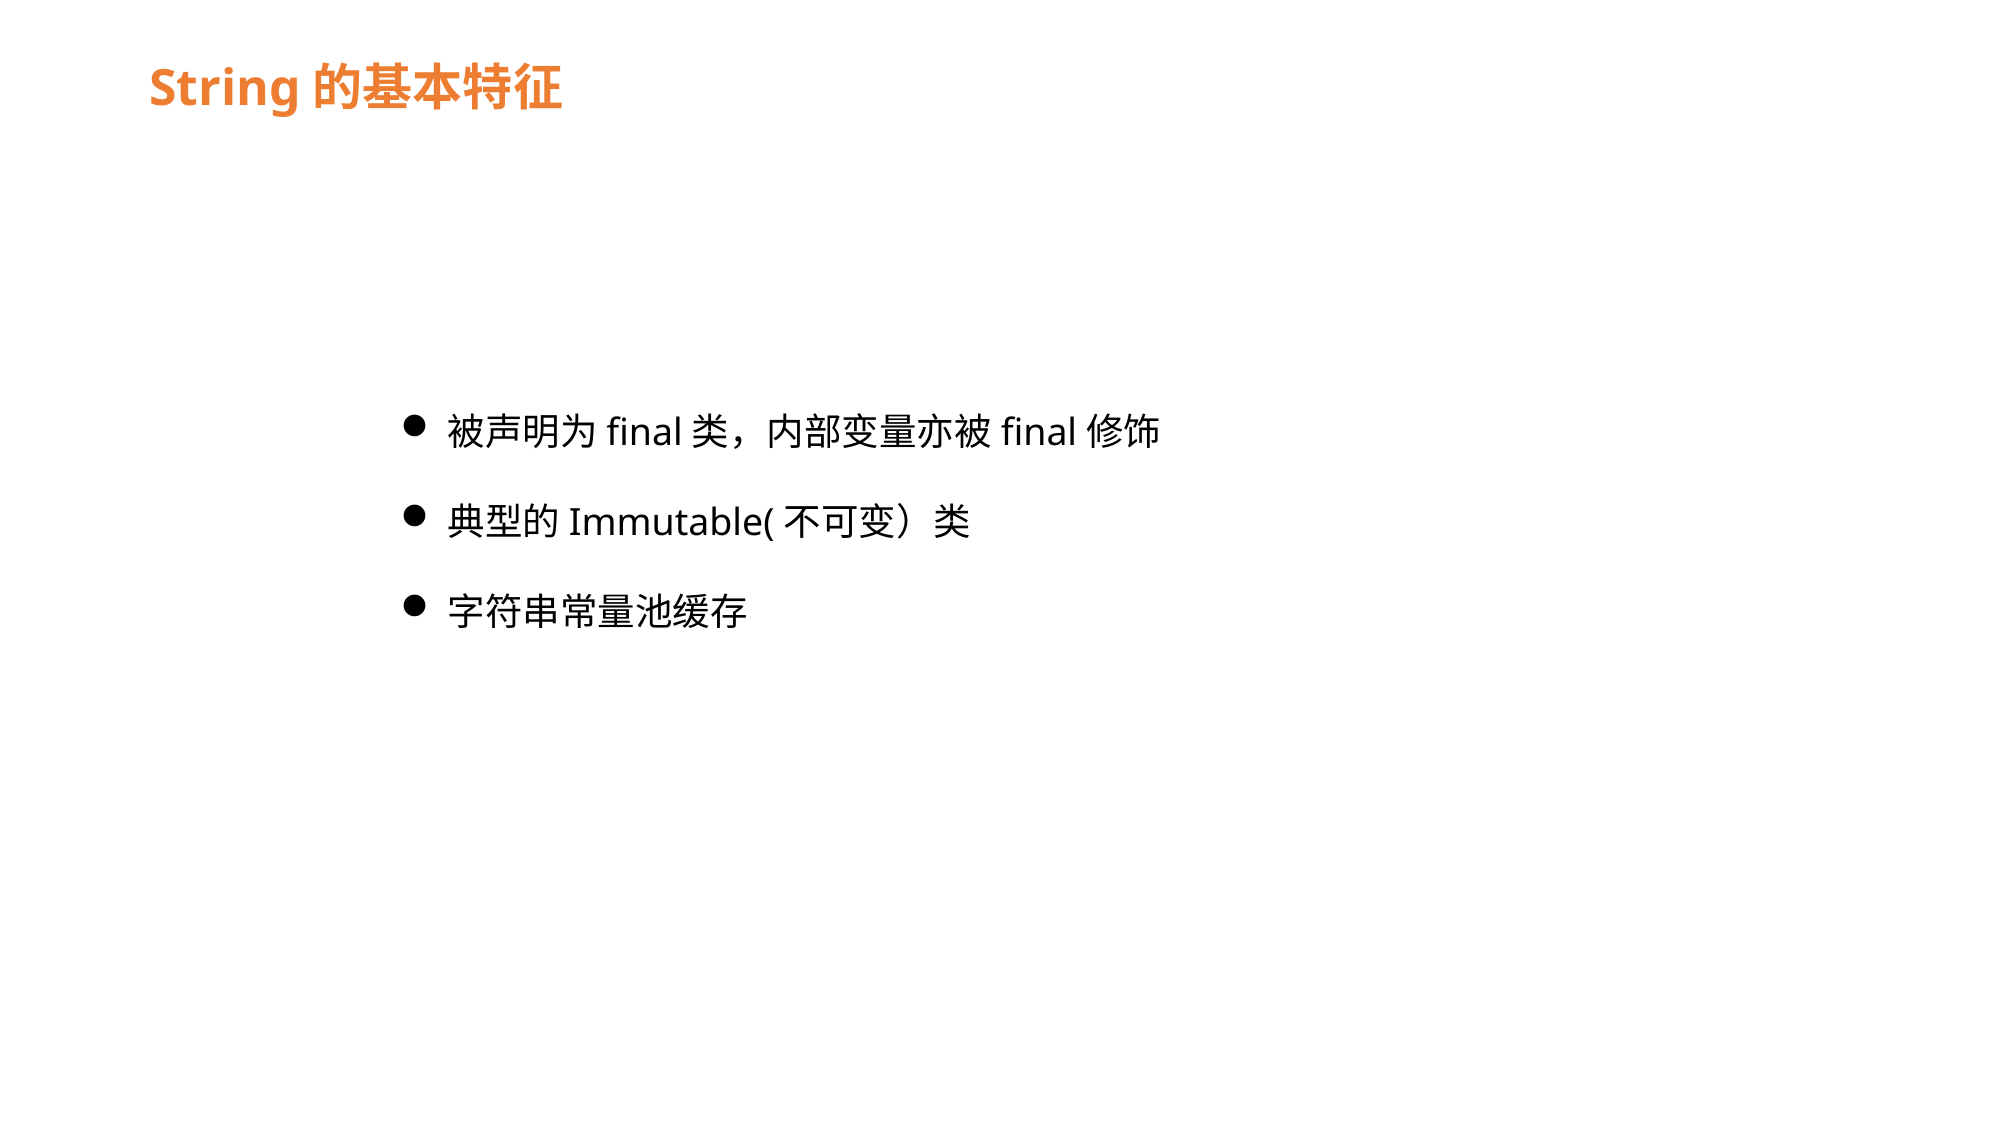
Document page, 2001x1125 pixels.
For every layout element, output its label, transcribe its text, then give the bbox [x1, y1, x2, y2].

text_box 被声明为final类，内部变量亦被final修饰 典型的Immutable(不可变）类 字符串常量池缓存 [385, 400, 1559, 641]
text_box String的基本特征 [134, 47, 754, 123]
